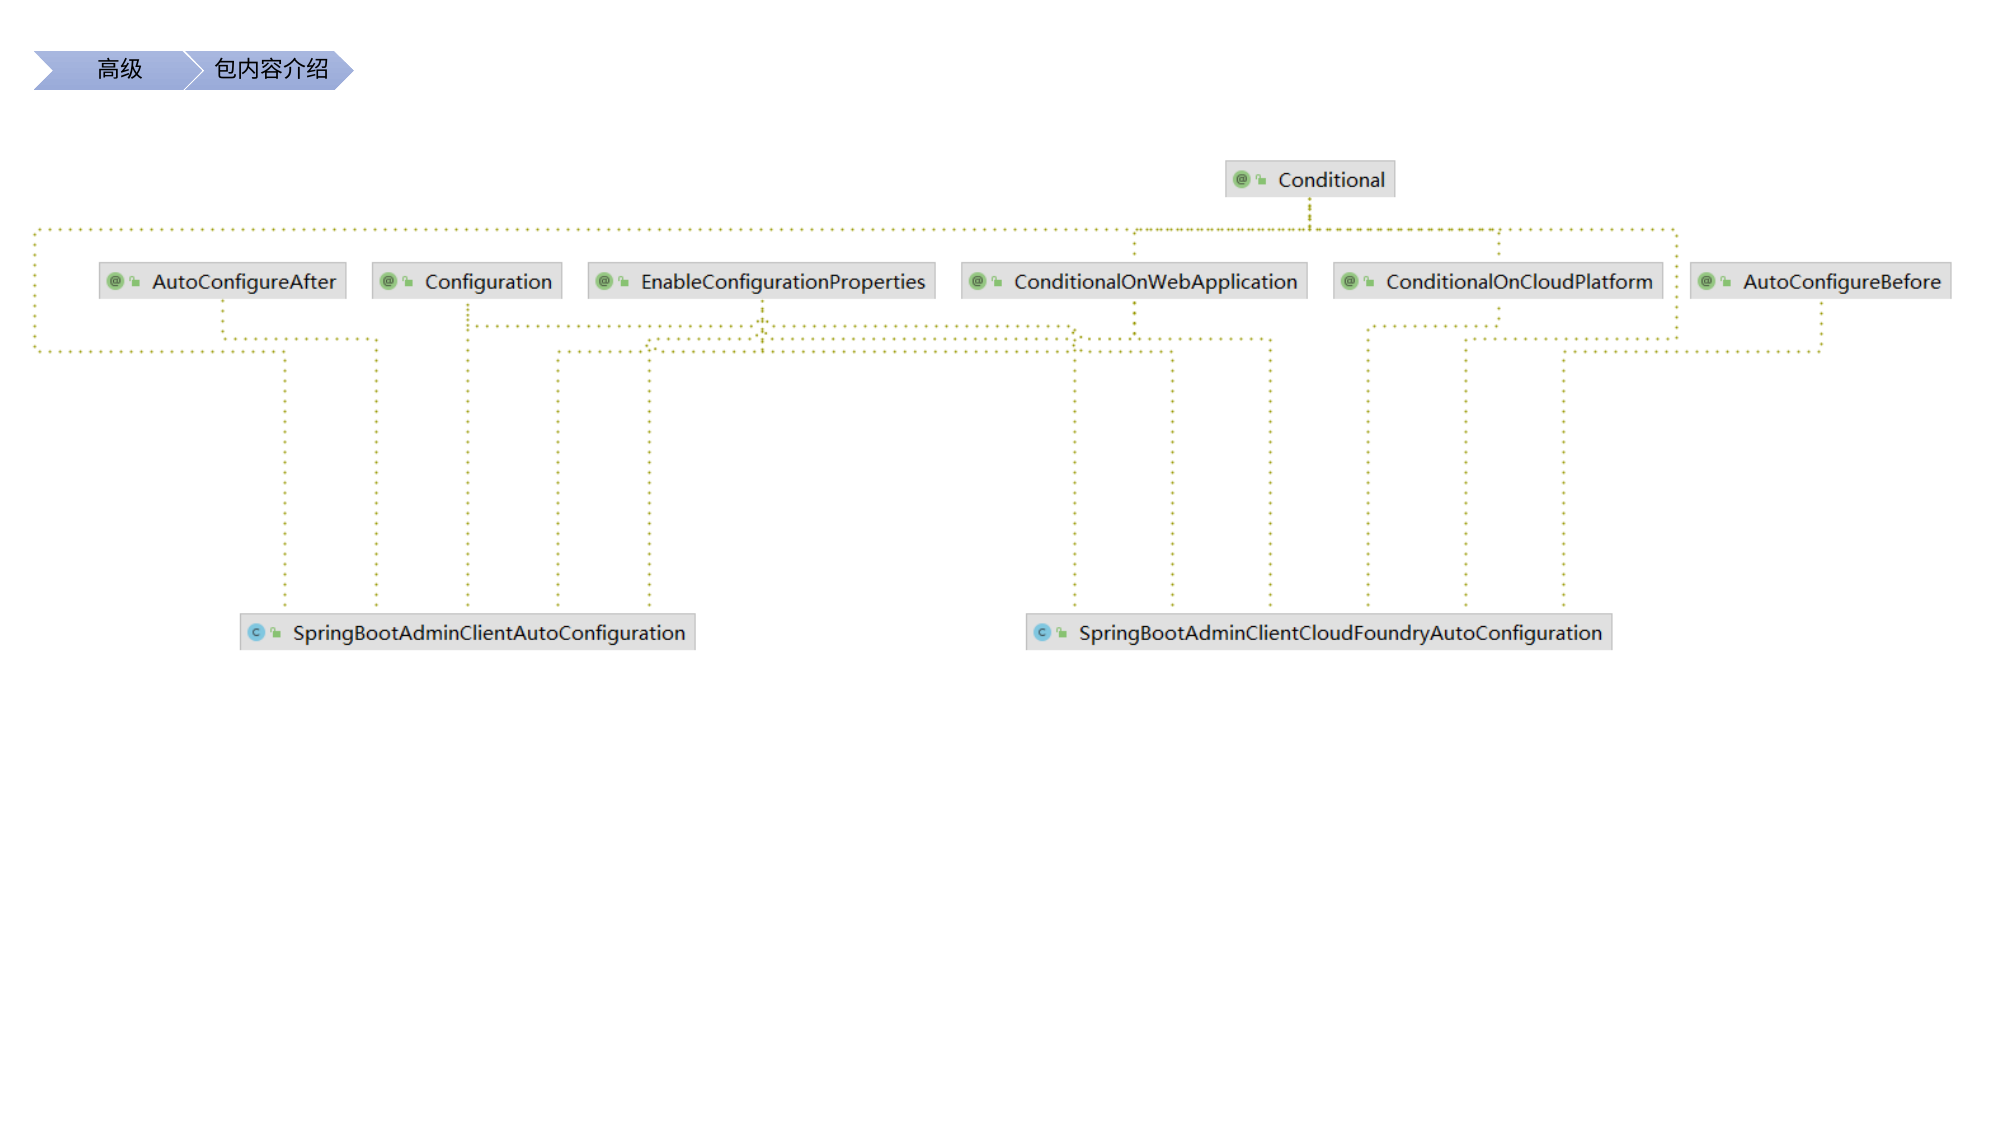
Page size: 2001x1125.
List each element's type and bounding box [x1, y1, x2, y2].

text_box [33, 50, 354, 91]
picture [0, 123, 2000, 697]
